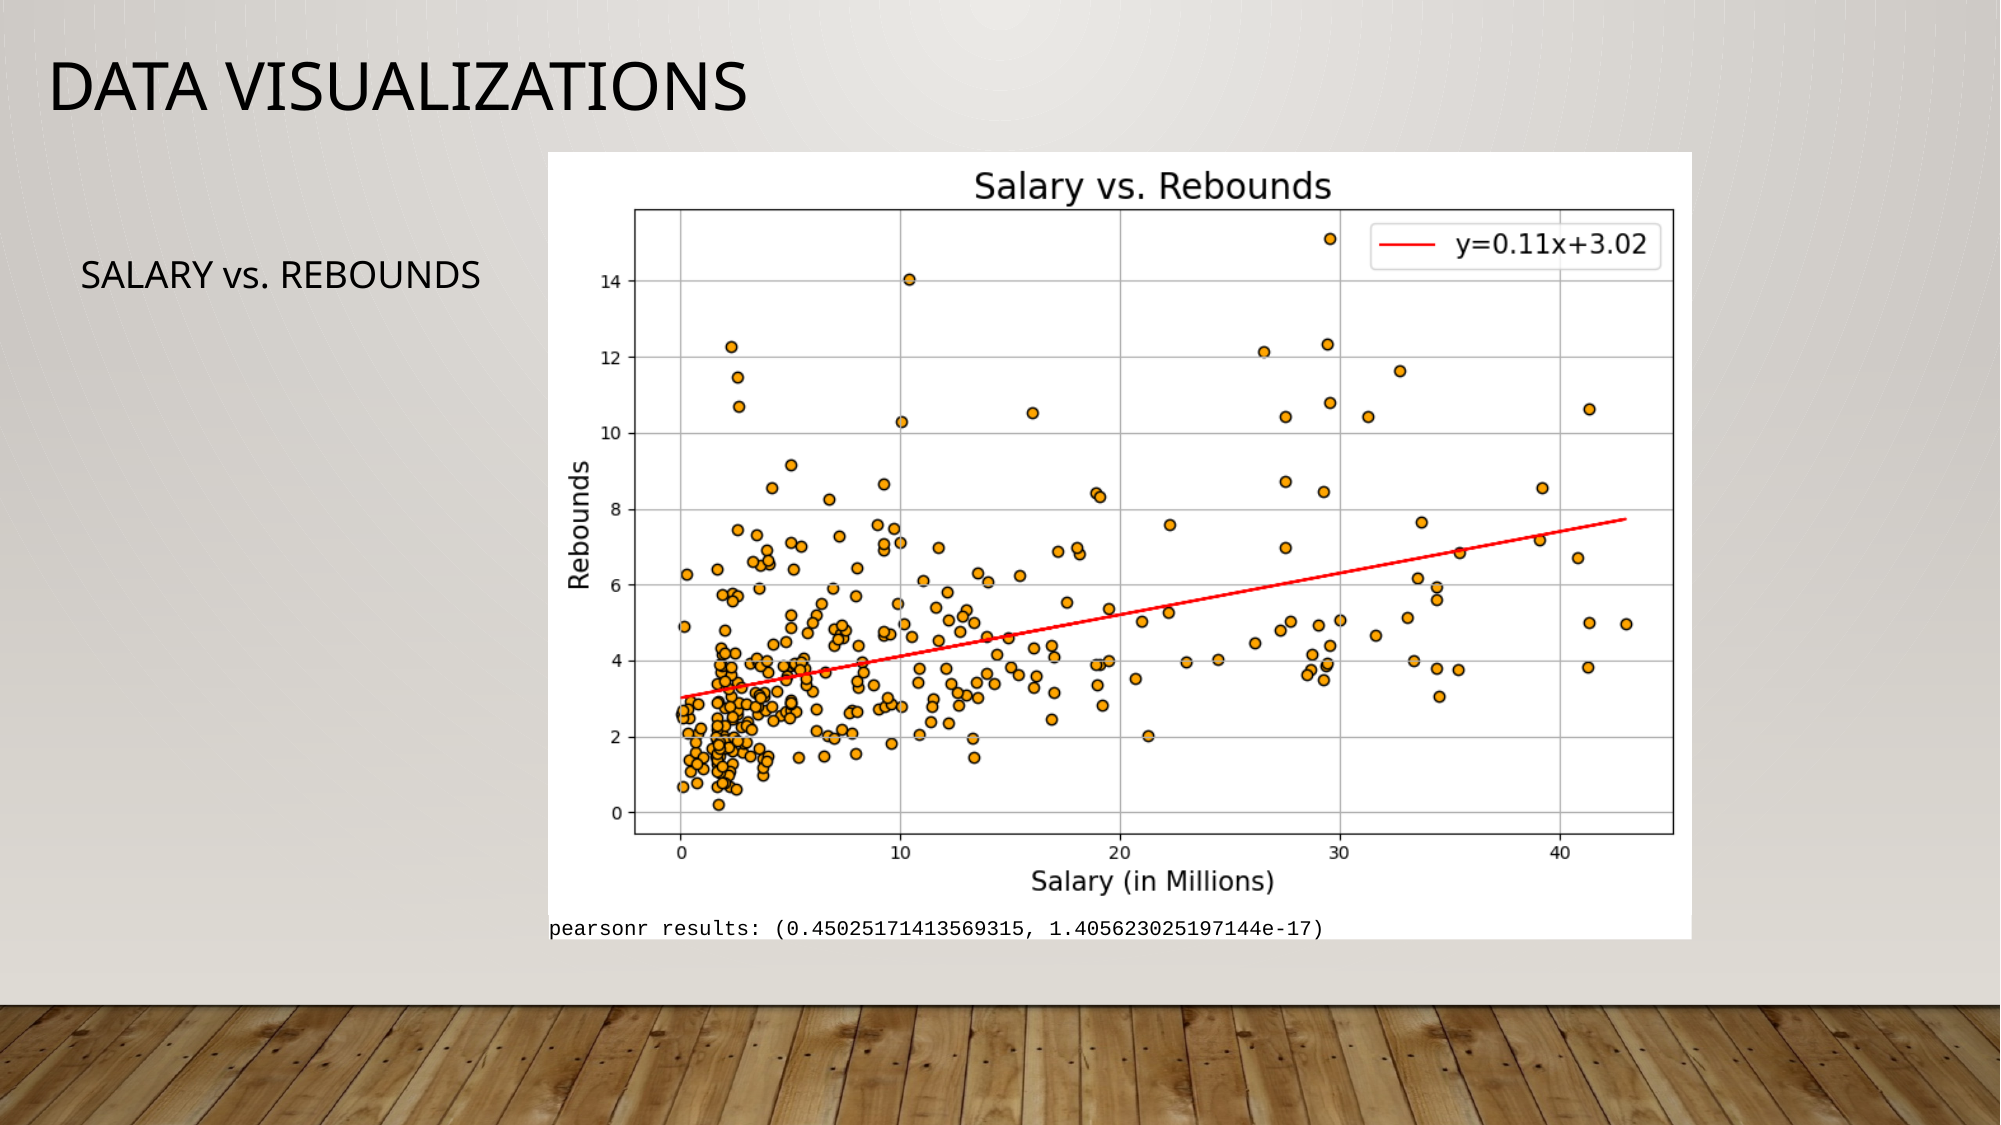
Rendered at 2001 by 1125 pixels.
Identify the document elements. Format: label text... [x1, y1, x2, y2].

text_box SALARY vs. REBOUNDS [65, 243, 548, 304]
picture [0, 1005, 2000, 1125]
text_box Data Visualizations [32, 45, 1608, 167]
picture [548, 152, 1692, 915]
text_box pearsonr results: (0.45025171413569315, 1.405623025197144e-17) [548, 915, 1692, 940]
